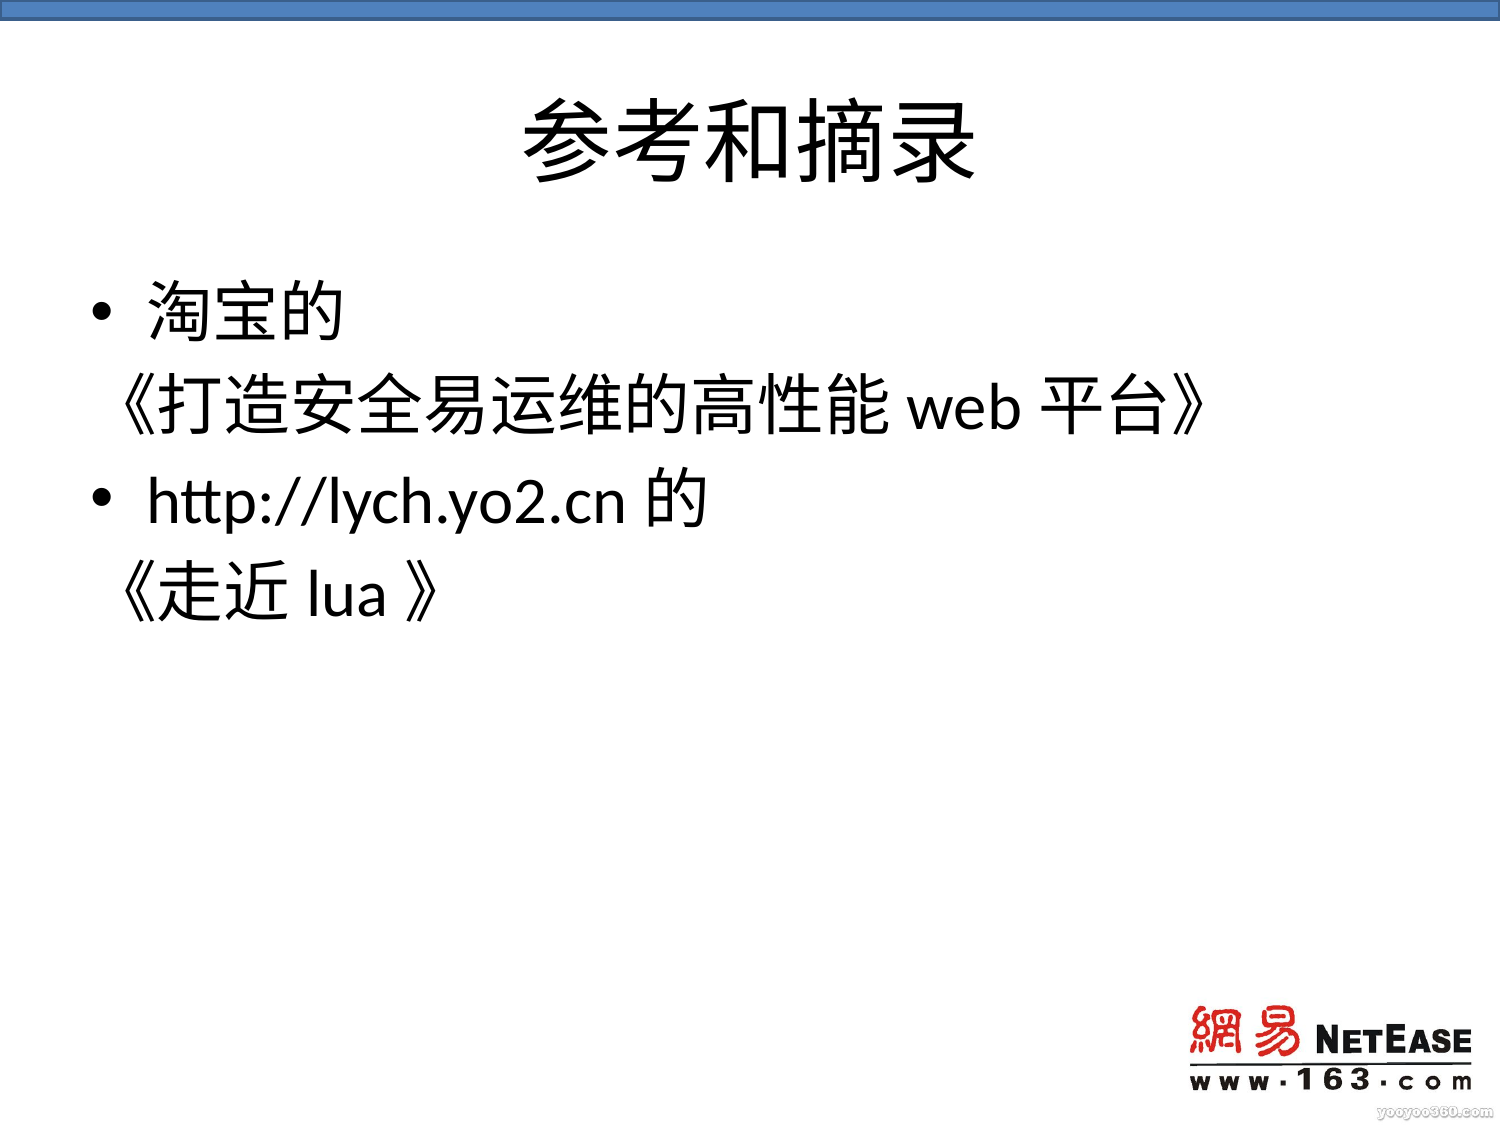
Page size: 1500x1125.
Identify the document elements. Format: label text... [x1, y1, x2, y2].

picture [1161, 970, 1500, 1125]
title 参考和摘录 [75, 45, 1425, 233]
list 淘宝的 《打造安全易运维的高性能web平台》 http://lych.yo2.cn的 《走近lua》 [75, 262, 1425, 1005]
